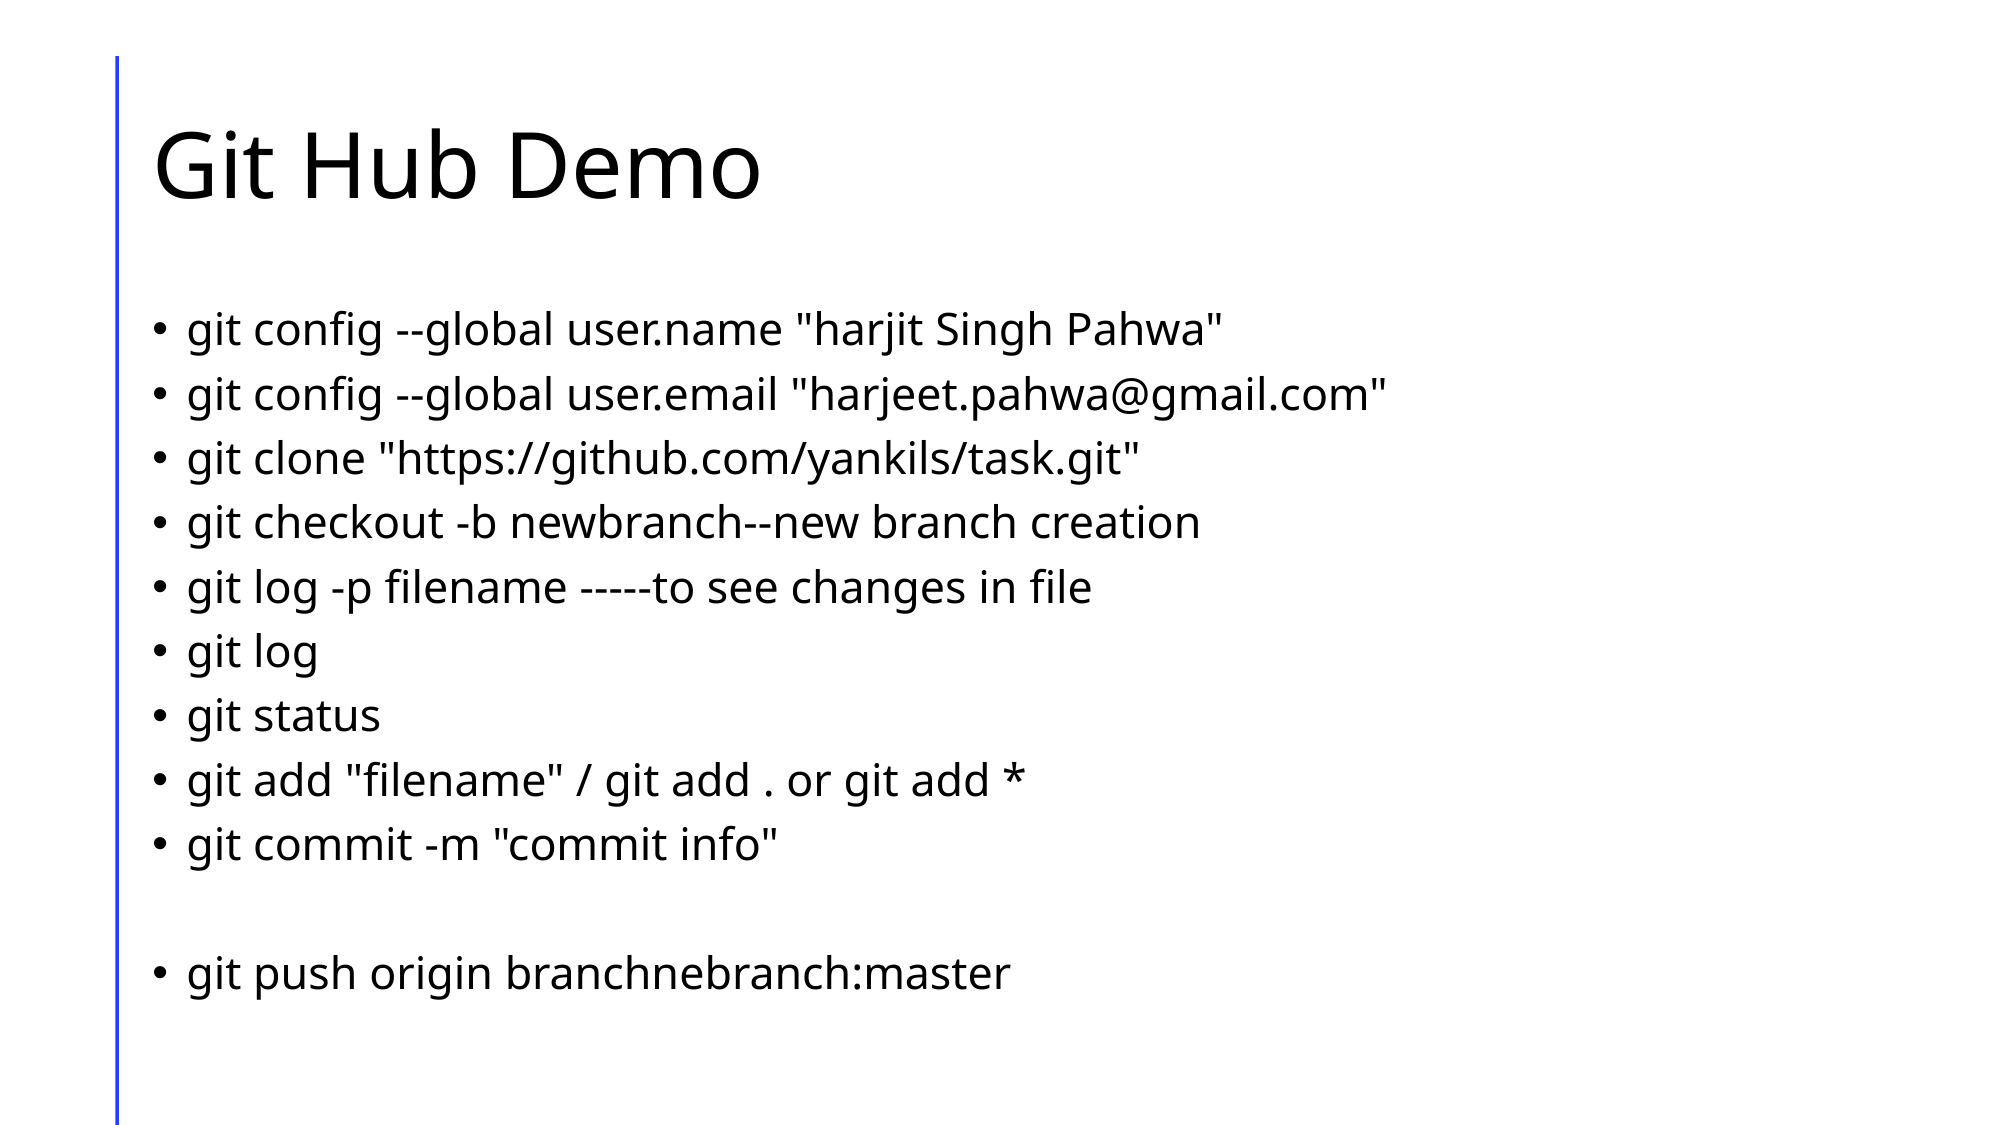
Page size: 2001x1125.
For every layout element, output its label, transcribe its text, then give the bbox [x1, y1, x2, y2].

list git config --global user.name "harjit Singh Pahwa" git config --global user.email "harjeet.pahwa@gmail.com" git clone "https://github.com/yankils/task.git" git checkout -b newbranch--new branch creation git log -p filename -----to see changes in file git log git status git add "filename" / git add . or git add * git commit -m "commit info" git push origin branchnebranch:master [137, 299, 1863, 1014]
title Git Hub Demo [137, 59, 1863, 278]
